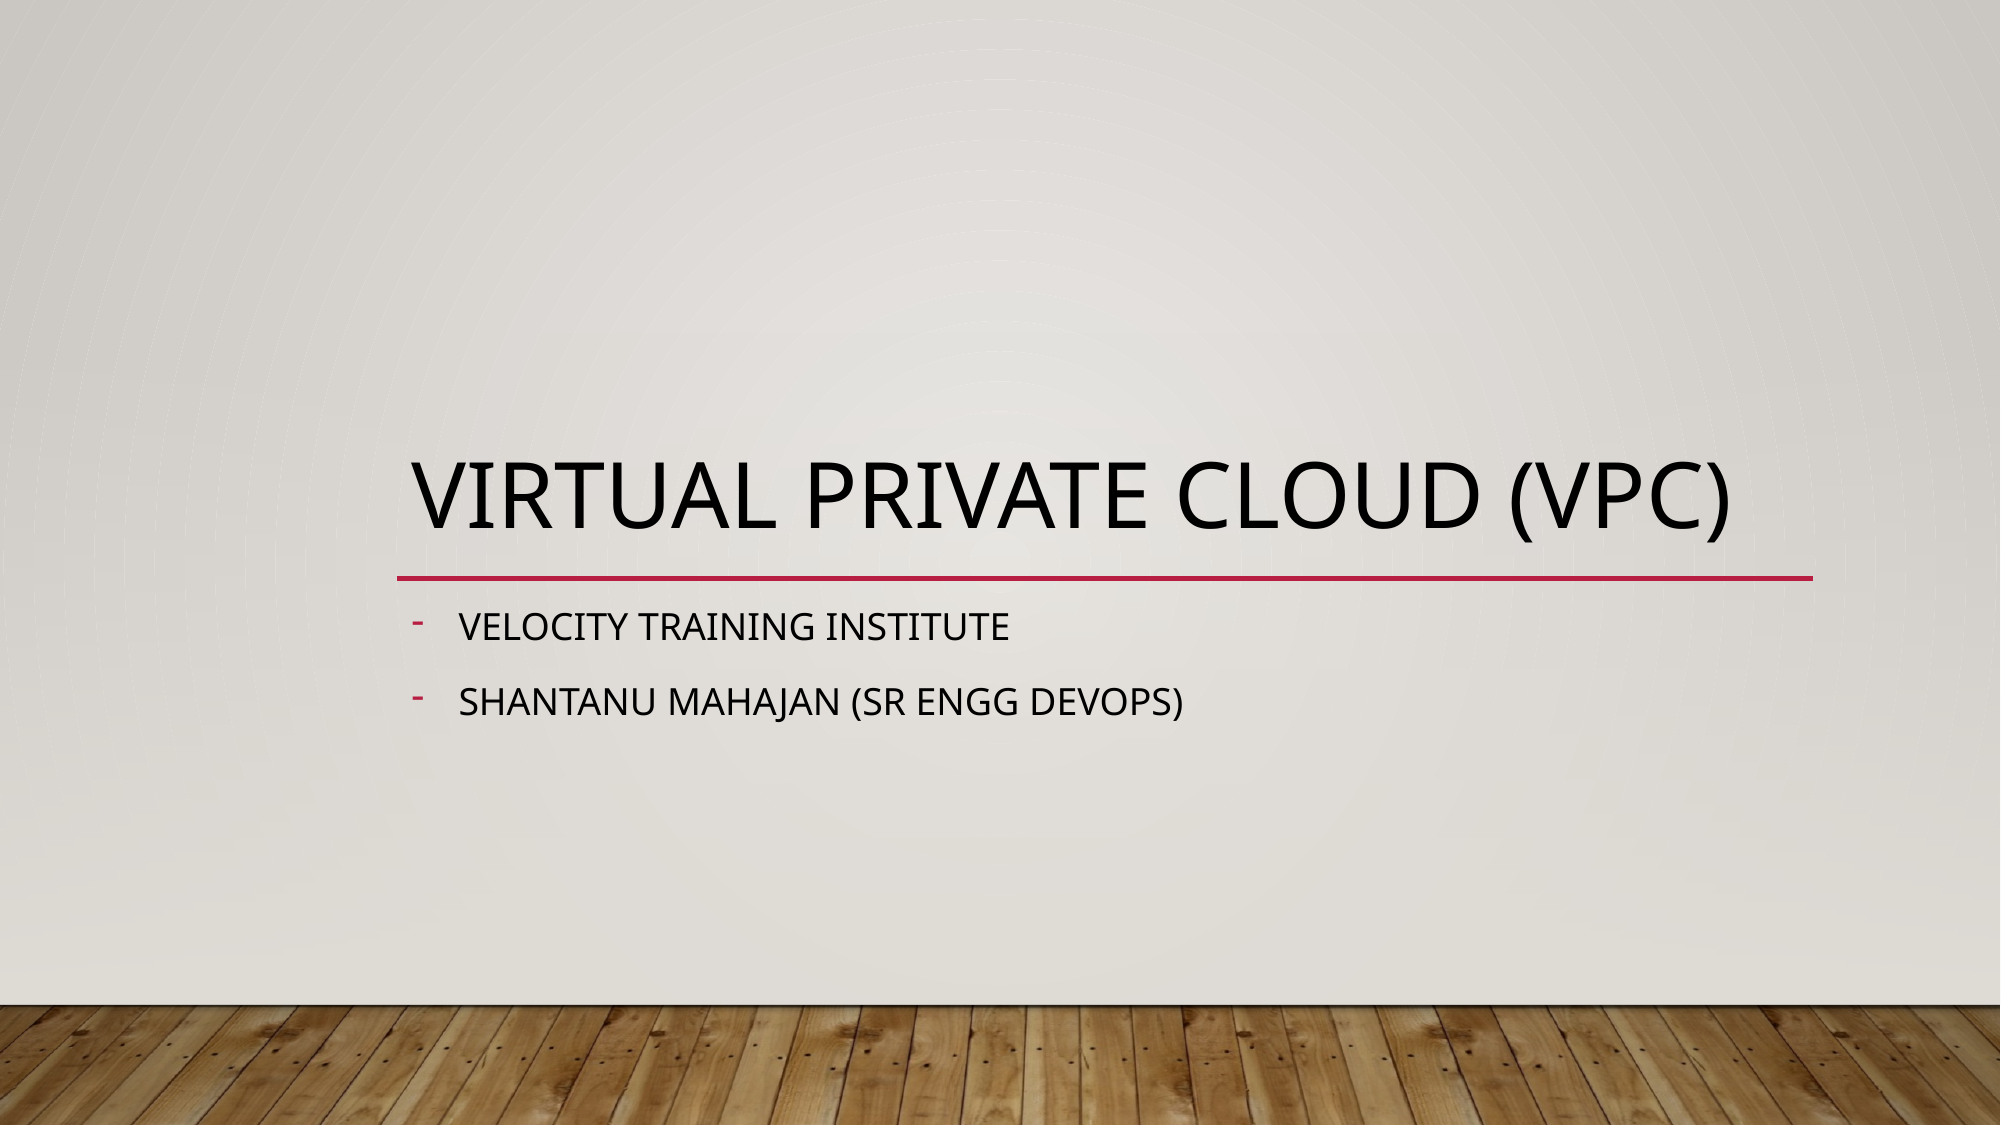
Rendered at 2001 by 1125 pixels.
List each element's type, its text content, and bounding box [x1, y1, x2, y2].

subtitle Velocity training institute Shantanu Mahajan (sr engg devops) [396, 579, 1814, 740]
title Virtual private cloud (vpc) [396, 131, 1814, 549]
picture [0, 1005, 2000, 1125]
